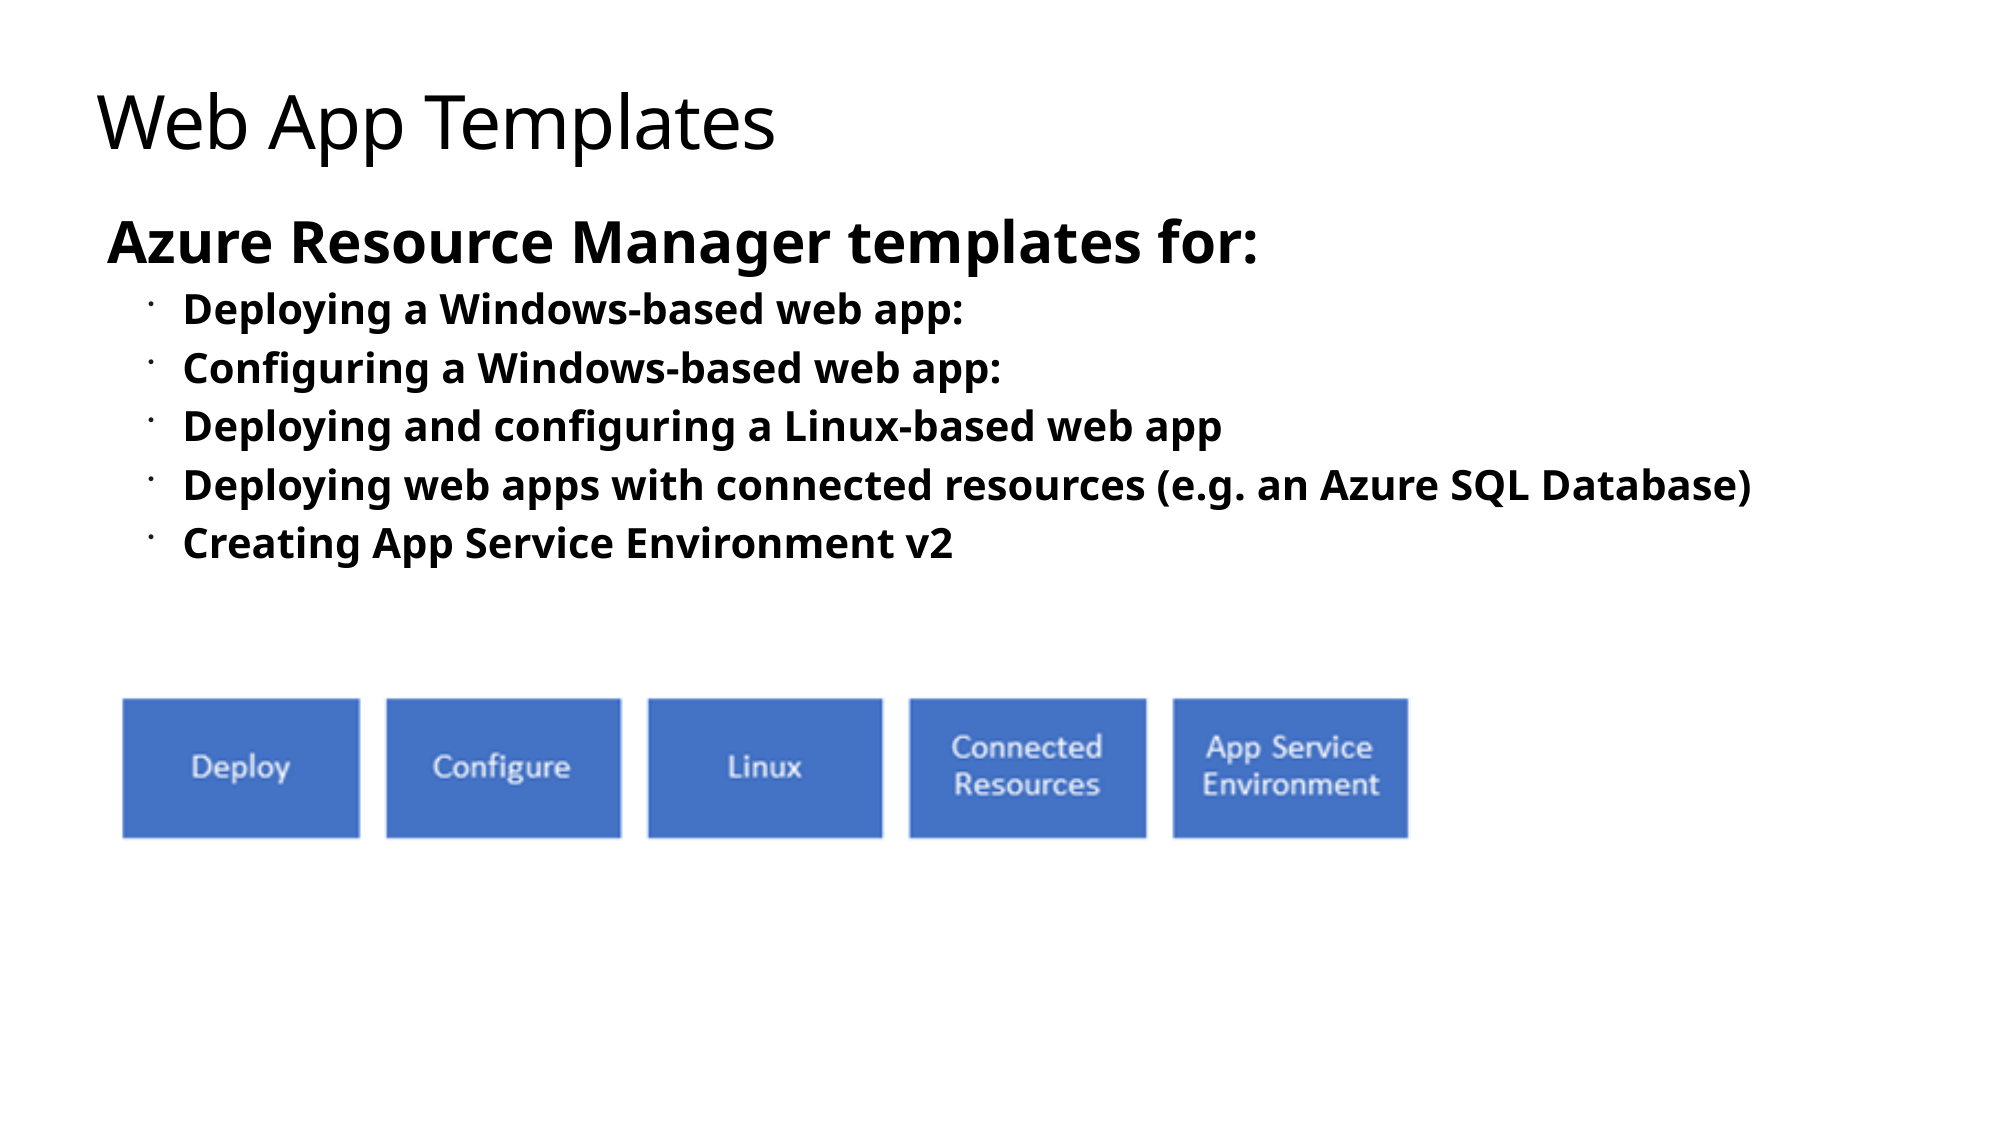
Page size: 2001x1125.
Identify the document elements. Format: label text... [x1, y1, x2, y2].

title Web App Templates [96, 75, 1904, 166]
list Azure Resource Manager templates for: Deploying a Windows-based web app: Configuring a Windows-based web app: Deploying and configuring a Linux-based web app Deploying web apps with connected resources (e.g. an Azure SQL Database) Creating App Service Environment v2 [107, 205, 1915, 579]
picture [121, 696, 1412, 843]
